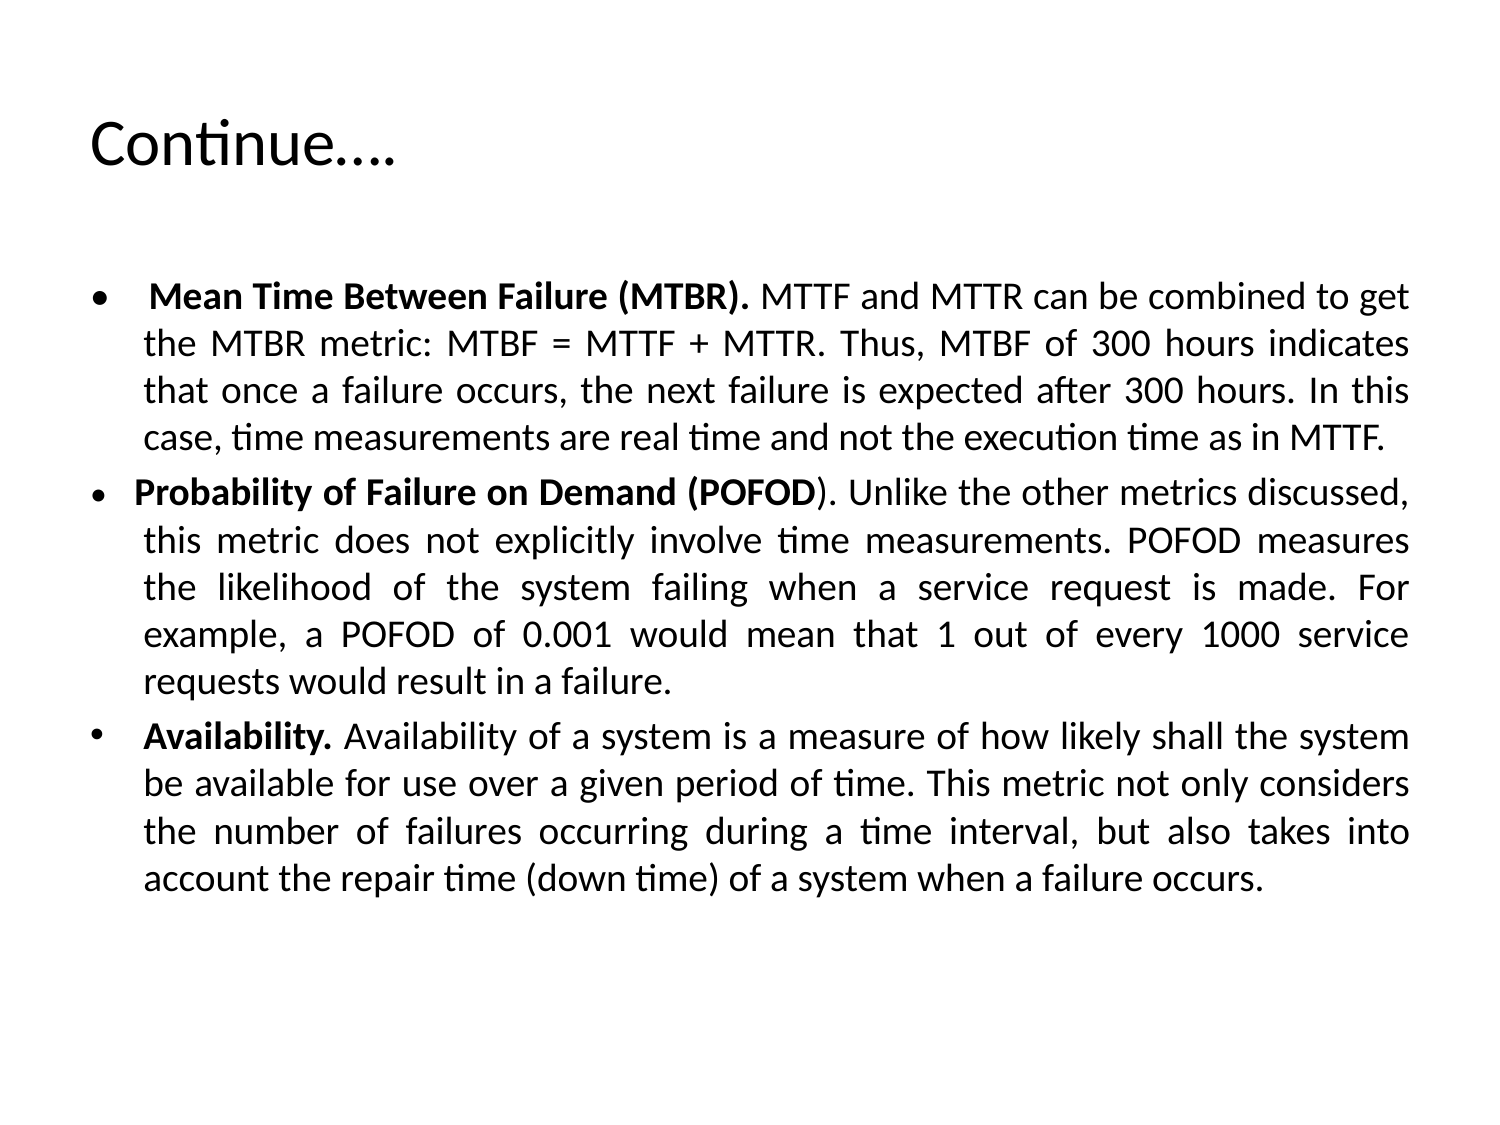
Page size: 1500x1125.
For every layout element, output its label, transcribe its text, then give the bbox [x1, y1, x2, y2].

list • Mean Time Between Failure (MTBR). MTTF and MTTR can be combined to get the MTBR metric: MTBF = MTTF + MTTR. Thus, MTBF of 300 hours indicates that once a failure occurs, the next failure is expected after 300 hours. In this case, time measurements are real time and not the execution time as in MTTF. • Probability of Failure on Demand (POFOD). Unlike the other metrics discussed, this metric does not explicitly involve time measurements. POFOD measures the likelihood of the system failing when a service request is made. For example, a POFOD of 0.001 would mean that 1 out of every 1000 service requests would result in a failure. Availability. Availability of a system is a measure of how likely shall the system be available for use over a given period of time. This metric not only considers the number of failures occurring during a time interval, but also takes into account the repair time (down time) of a system when a failure occurs. [75, 262, 1425, 1005]
title Continue…. [75, 45, 1425, 233]
